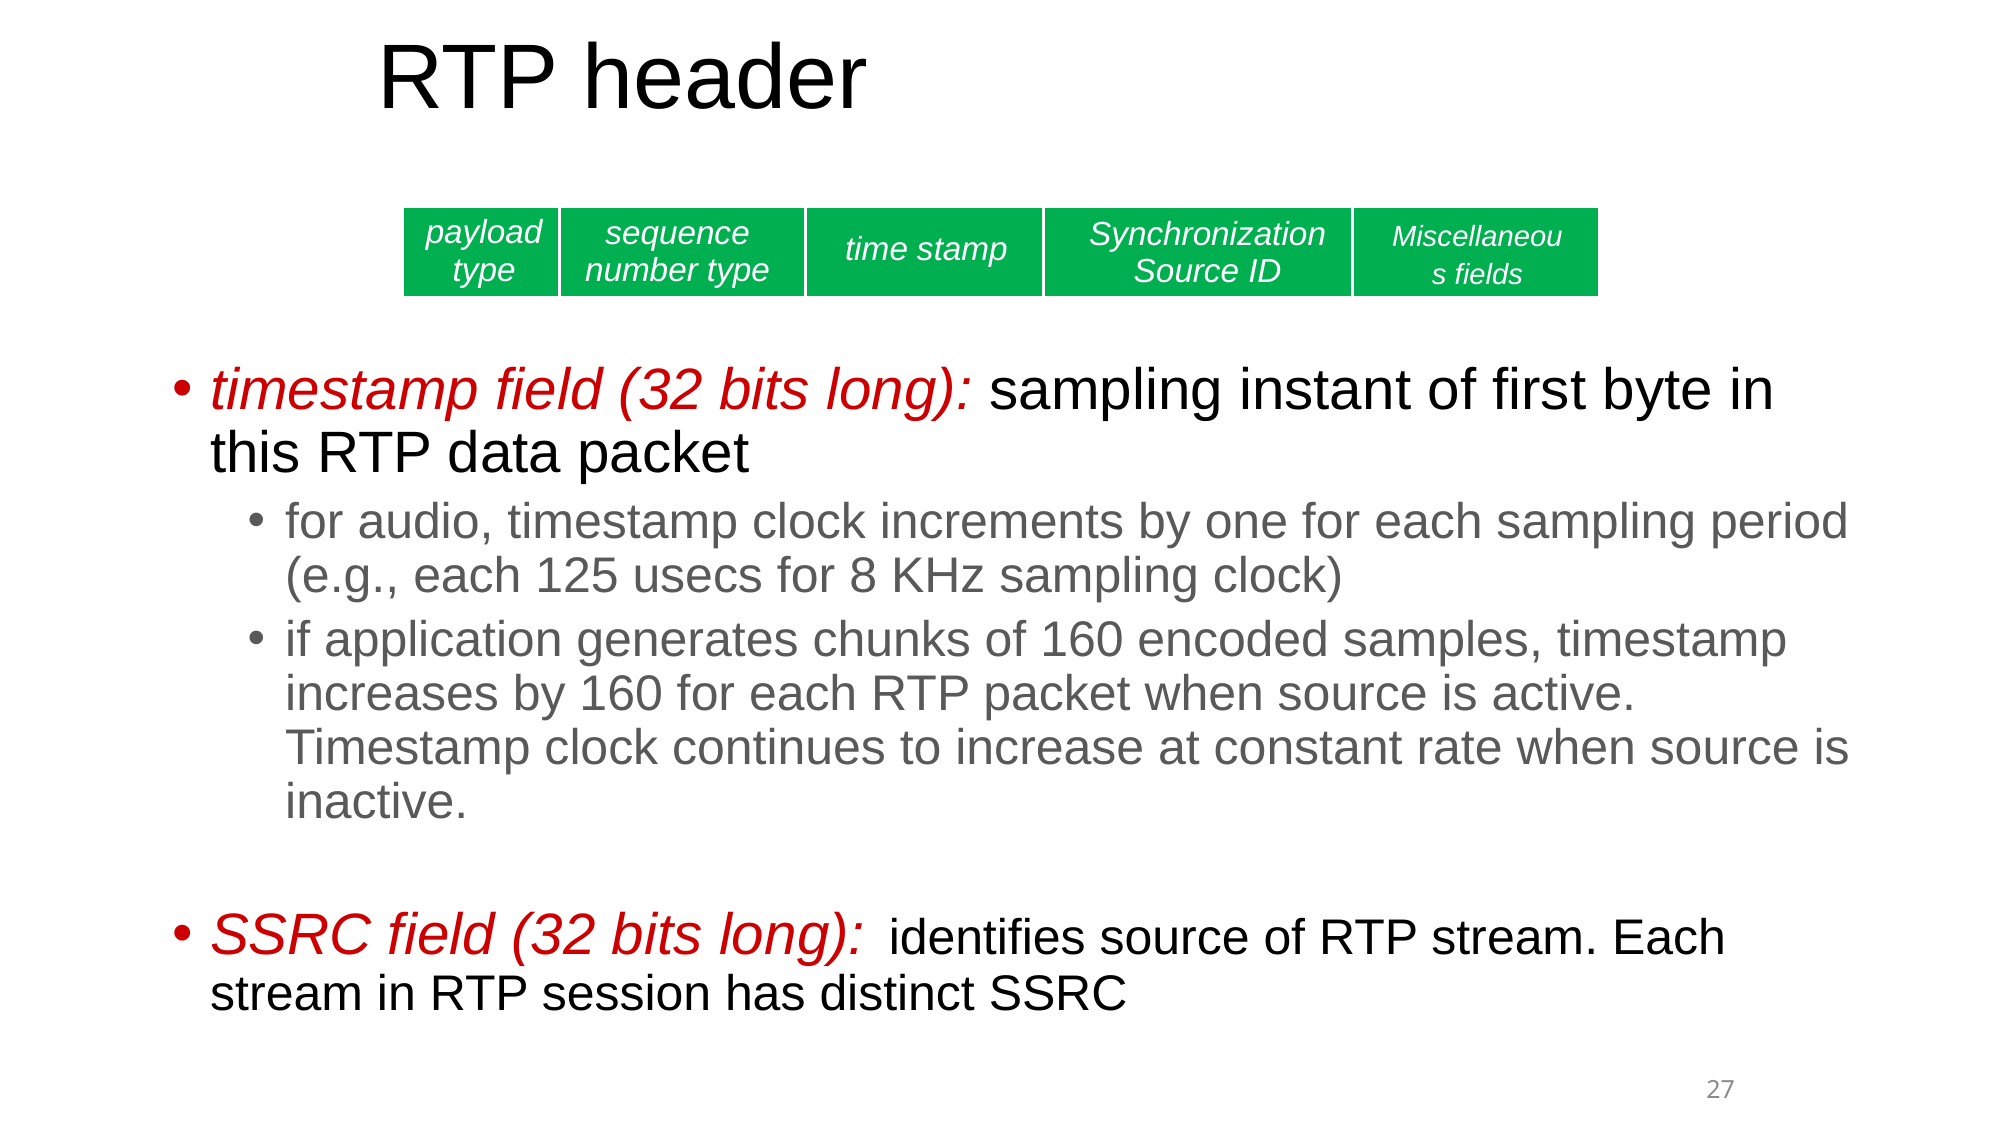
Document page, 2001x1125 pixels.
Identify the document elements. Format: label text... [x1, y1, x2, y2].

list timestamp field (32 bits long): sampling instant of first byte in this RTP data packet for audio, timestamp clock increments by one for each sampling period (e.g., each 125 usecs for 8 KHz sampling clock) if application generates chunks of 160 encoded samples, timestamp increases by 160 for each RTP packet when source is active. Timestamp clock continues to increase at constant rate when source is inactive. SSRC field (32 bits long): identifies source of RTP stream. Each stream in RTP session has distinct SSRC [157, 351, 1894, 1069]
slide_number 27 [1637, 1068, 1750, 1113]
title RTP header [362, 0, 1638, 158]
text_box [396, 204, 1599, 335]
